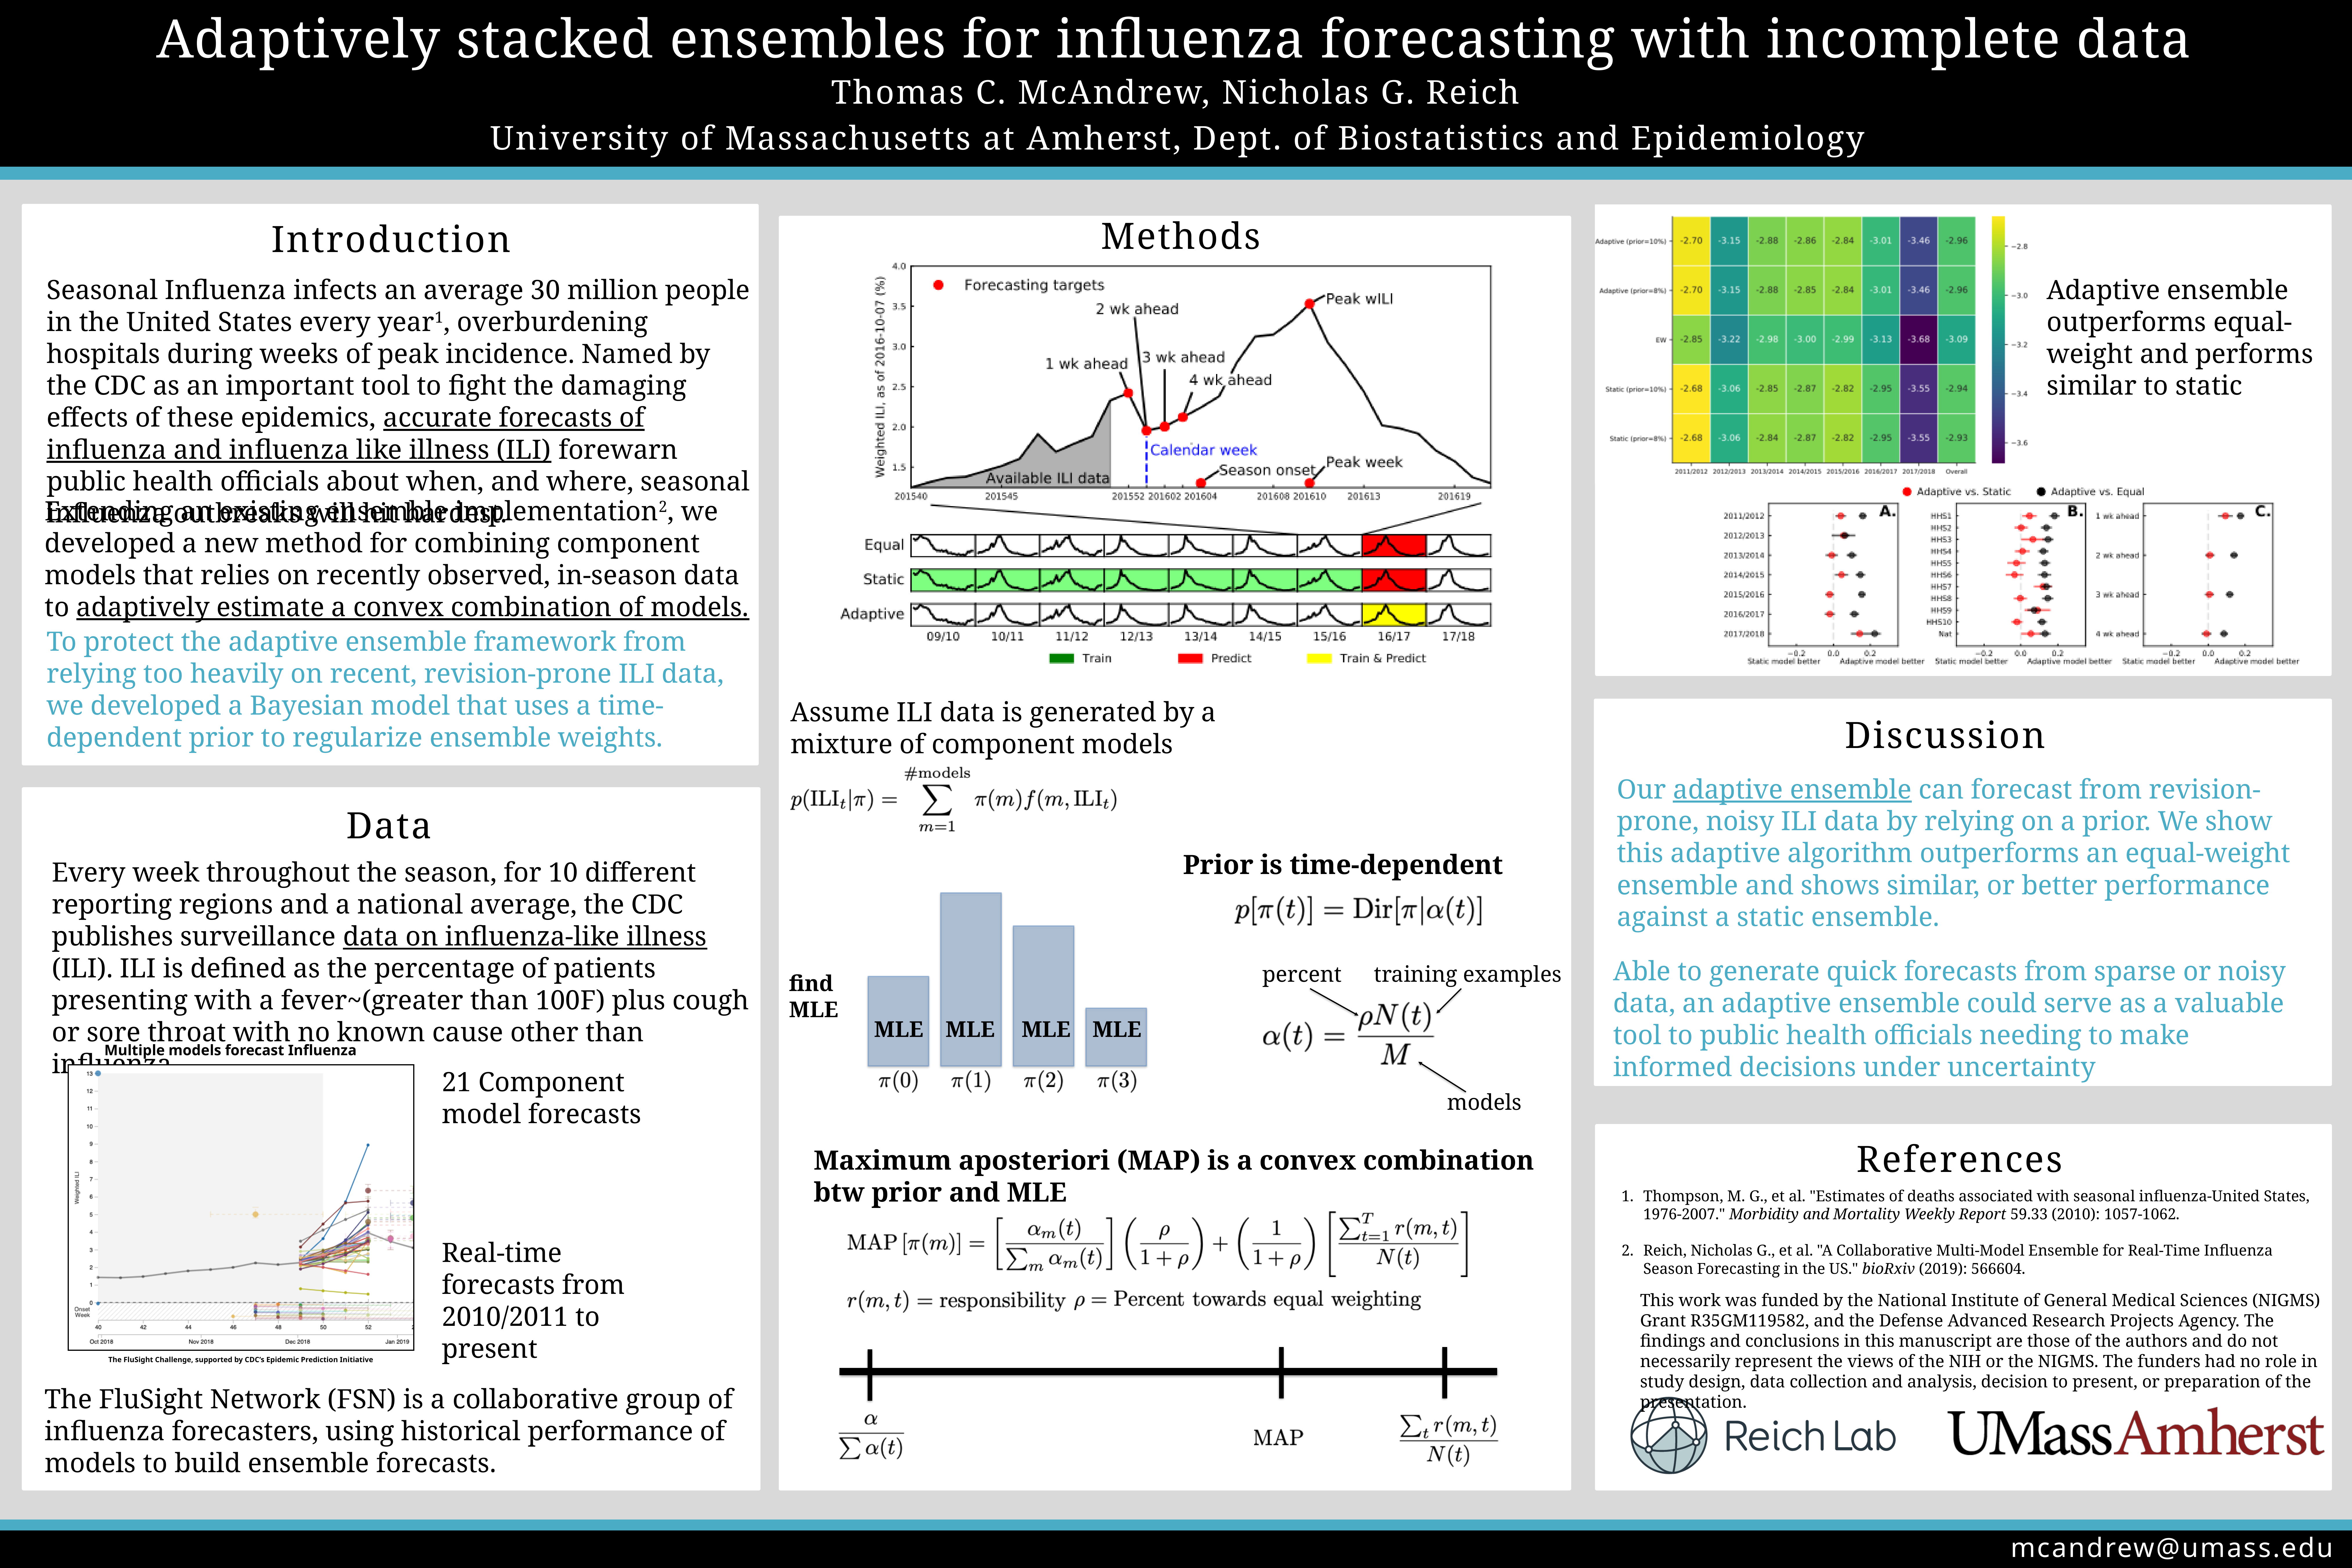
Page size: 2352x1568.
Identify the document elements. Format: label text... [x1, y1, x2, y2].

text_box 21 Component model forecasts [441, 1062, 650, 1131]
picture [790, 766, 1117, 831]
text_box [0, 167, 2352, 180]
text_box [1013, 926, 1074, 1066]
text_box Assume ILI data is generated by a mixture of component models [788, 693, 1221, 761]
text_box MLE [872, 1013, 926, 1044]
text_box [24, 205, 757, 764]
text_box find MLE [787, 967, 859, 1024]
picture [839, 1414, 905, 1460]
text_box Data [184, 800, 594, 848]
picture [848, 1211, 1468, 1277]
picture [879, 1070, 918, 1093]
text_box To protect the adaptive ensemble framework from relying too heavily on recent, revision-prone ILI data, we developed a Bayesian model that uses a time-dependent prior to regularize ensemble weights. [44, 624, 738, 754]
text_box MLE [1090, 1013, 1144, 1044]
picture [1595, 204, 2302, 668]
picture [1024, 1070, 1063, 1093]
text_box training examples [1372, 958, 1564, 988]
text_box MLE [1019, 1013, 1073, 1044]
text_box [0, 0, 2352, 2]
text_box models [1445, 1086, 1524, 1117]
text_box Every week throughout the season, for 10 different reporting regions and a national average, the CDC publishes surveillance data on influenza-like illness (ILI). ILI is defined as the percentage of patients presenting with a fever~(greater than 100F) plus cough or sore throat with no known cause other than influenza. [50, 853, 762, 1081]
picture [1254, 1429, 1303, 1445]
text_box Adaptively stacked ensembles for influenza forecasting with incomplete data [0, 2, 2352, 69]
text_box [1086, 1008, 1147, 1066]
text_box Discussion [1770, 709, 2121, 758]
text_box [868, 976, 929, 1066]
text_box Introduction [198, 214, 584, 262]
picture [1098, 1070, 1137, 1093]
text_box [1596, 206, 2330, 674]
text_box [24, 789, 759, 1489]
text_box This work was funded by the National Institute of General Medical Sciences (NIGMS) Grant R35GM119582, and the Defense Advanced Research Projects Agency. The findings and conclusions in this manuscript are those of the authors and do not necessarily represent the views of the NIH or the NIGMS. The funders had no role in study design, data collection and analysis, decision to present, or preparation of the presentation. [1638, 1287, 2332, 1414]
text_box [0, 112, 2352, 167]
text_box Prior is time-dependent [1181, 845, 1673, 882]
picture [830, 255, 1506, 688]
text_box percent [1260, 958, 1344, 988]
text_box [781, 217, 1569, 1489]
text_box Seasonal Influenza infects an average 30 million people in the United States every year1, overburdening hospitals during weeks of peak incidence. Named by the CDC as an important tool to fight the damaging effects of these epidemics, accurate forecasts of influenza and influenza like illness (ILI) forewarn public health officials about when, and where, seasonal influenza outbreaks will hit hardest. [44, 270, 757, 492]
picture [1263, 1001, 1435, 1064]
text_box [0, 1520, 2352, 1531]
text_box Methods [940, 211, 1422, 255]
text_box mcandrew@umass.edu [1992, 1531, 2352, 1565]
picture [1611, 1385, 1914, 1486]
text_box Real-time forecasts from 2010/2011 to present [441, 1233, 650, 1366]
text_box Thomas C. McAndrew, Nicholas G. Reich [0, 69, 2352, 112]
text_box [42, 1034, 440, 1369]
text_box Thompson, M. G., et al. "Estimates of deaths associated with seasonal influenza-United States, 1976-2007." Morbidity and Mortality Weekly Report 59.33 (2010): 1057-1062. Reich, Nicholas G., et al. "A Collaborative Multi-Model Ensemble for Real-Time Influenza Season Forecasting in the US." bioRxiv (2019): 566604. [1619, 1184, 2313, 1279]
picture [1074, 1290, 1422, 1310]
text_box [1596, 1126, 2330, 1489]
picture [1400, 1415, 1499, 1467]
text_box [1436, 988, 1461, 1013]
text_box Our adaptive ensemble can forecast from revision-prone, noisy ILI data by relying on a prior. We show this adaptive algorithm outperforms an equal-weight ensemble and shows similar, or better performance against a static ensemble. [1614, 769, 2308, 934]
picture [952, 1070, 990, 1093]
text_box [1595, 700, 2330, 1084]
text_box The FluSight Network (FSN) is a collaborative group of influenza forecasters, using historical performance of models to build ensemble forecasts. [42, 1380, 755, 1480]
text_box Able to generate quick forecasts from sparse or noisy data, an adaptive ensemble could serve as a valuable tool to public health officials needing to make informed decisions under uncertainty [1611, 952, 2305, 1084]
text_box Extending an existing ensemble implementation2, we developed a new method for combining component models that relies on recently observed, in-season data to adaptively estimate a convex combination of models. [42, 492, 759, 624]
picture [1234, 896, 1482, 925]
picture [848, 1290, 1067, 1313]
text_box MLE [943, 1013, 997, 1044]
picture [1945, 1399, 2326, 1479]
text_box Maximum aposteriori (MAP) is a convex combination btw prior and MLE [812, 1141, 1551, 1209]
text_box References [1656, 1133, 2263, 1182]
text_box [941, 893, 1001, 1066]
text_box [0, 1531, 2352, 1568]
text_box University of Massachusetts at Amherst, Dept. of Biostatistics and Epidemiology [44, 115, 2313, 159]
